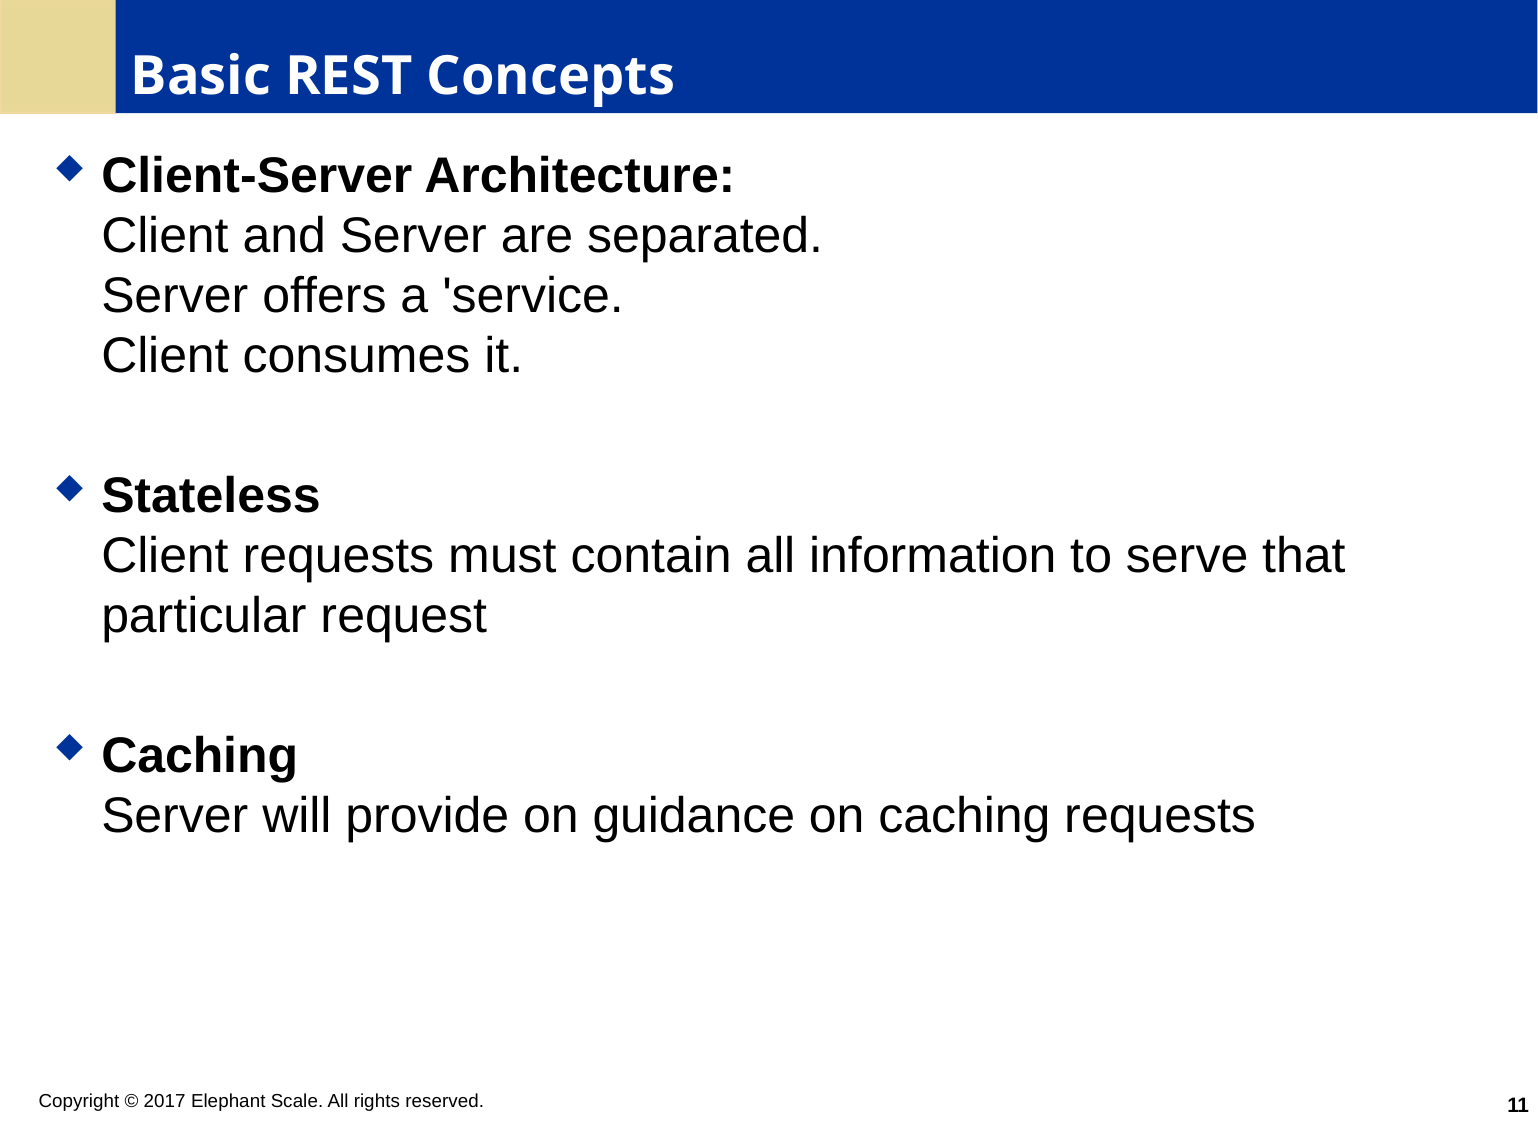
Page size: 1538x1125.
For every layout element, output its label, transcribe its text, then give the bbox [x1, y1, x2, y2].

list Client-Server Architecture: Client and Server are separated. Server offers a 'service. Client consumes it. Stateless Client requests must contain all information to serve that particular request Caching Server will provide on guidance on caching requests [38, 134, 1500, 1061]
title Basic REST Concepts [115, 0, 1538, 114]
picture [0, 0, 115, 114]
footer Copyright © 2017 Elephant Scale. All rights reserved. [38, 1088, 932, 1112]
slide_number 11 [1439, 1079, 1530, 1117]
